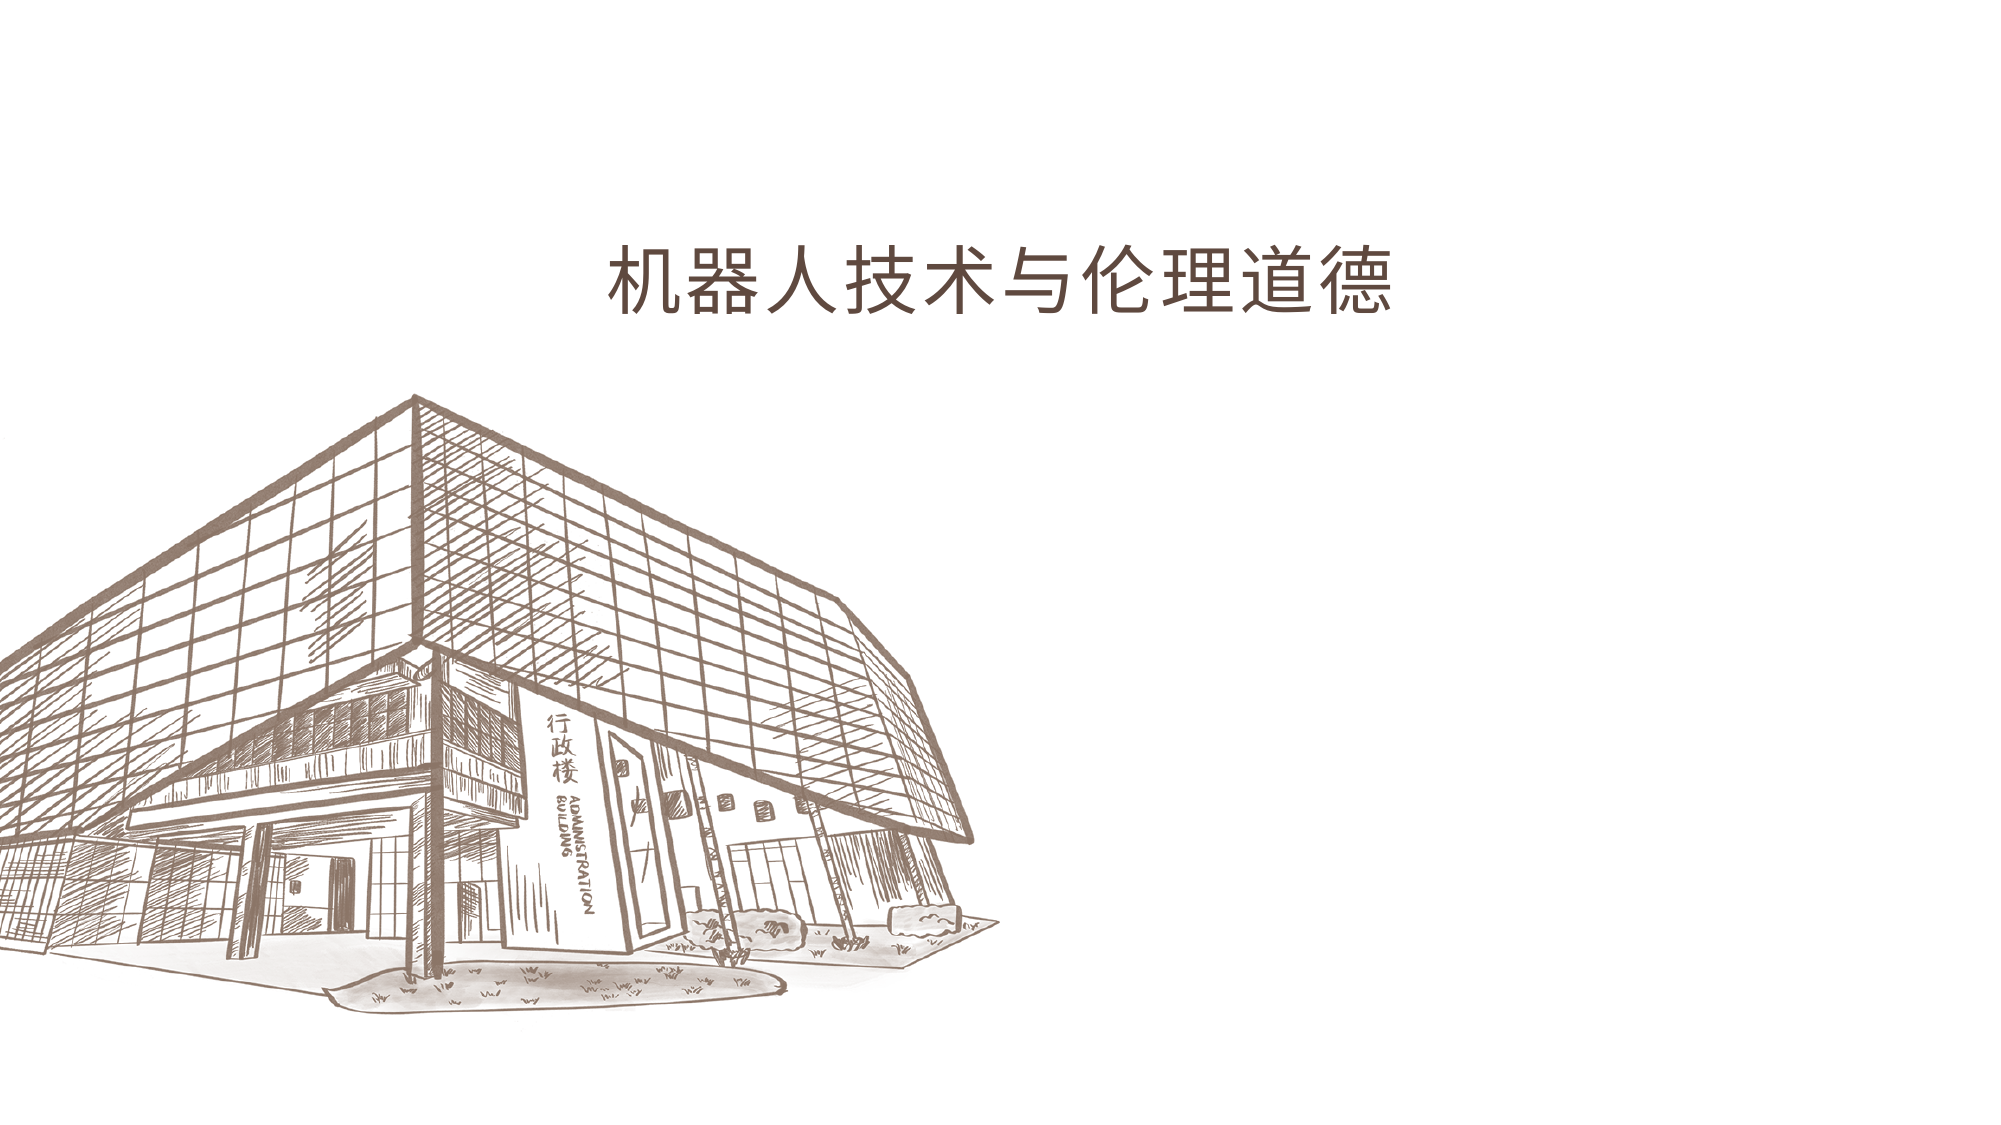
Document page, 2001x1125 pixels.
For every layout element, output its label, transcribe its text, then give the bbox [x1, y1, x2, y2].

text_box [0, 385, 1000, 1035]
text_box 机器人技术与伦理道德 [276, 226, 1724, 331]
